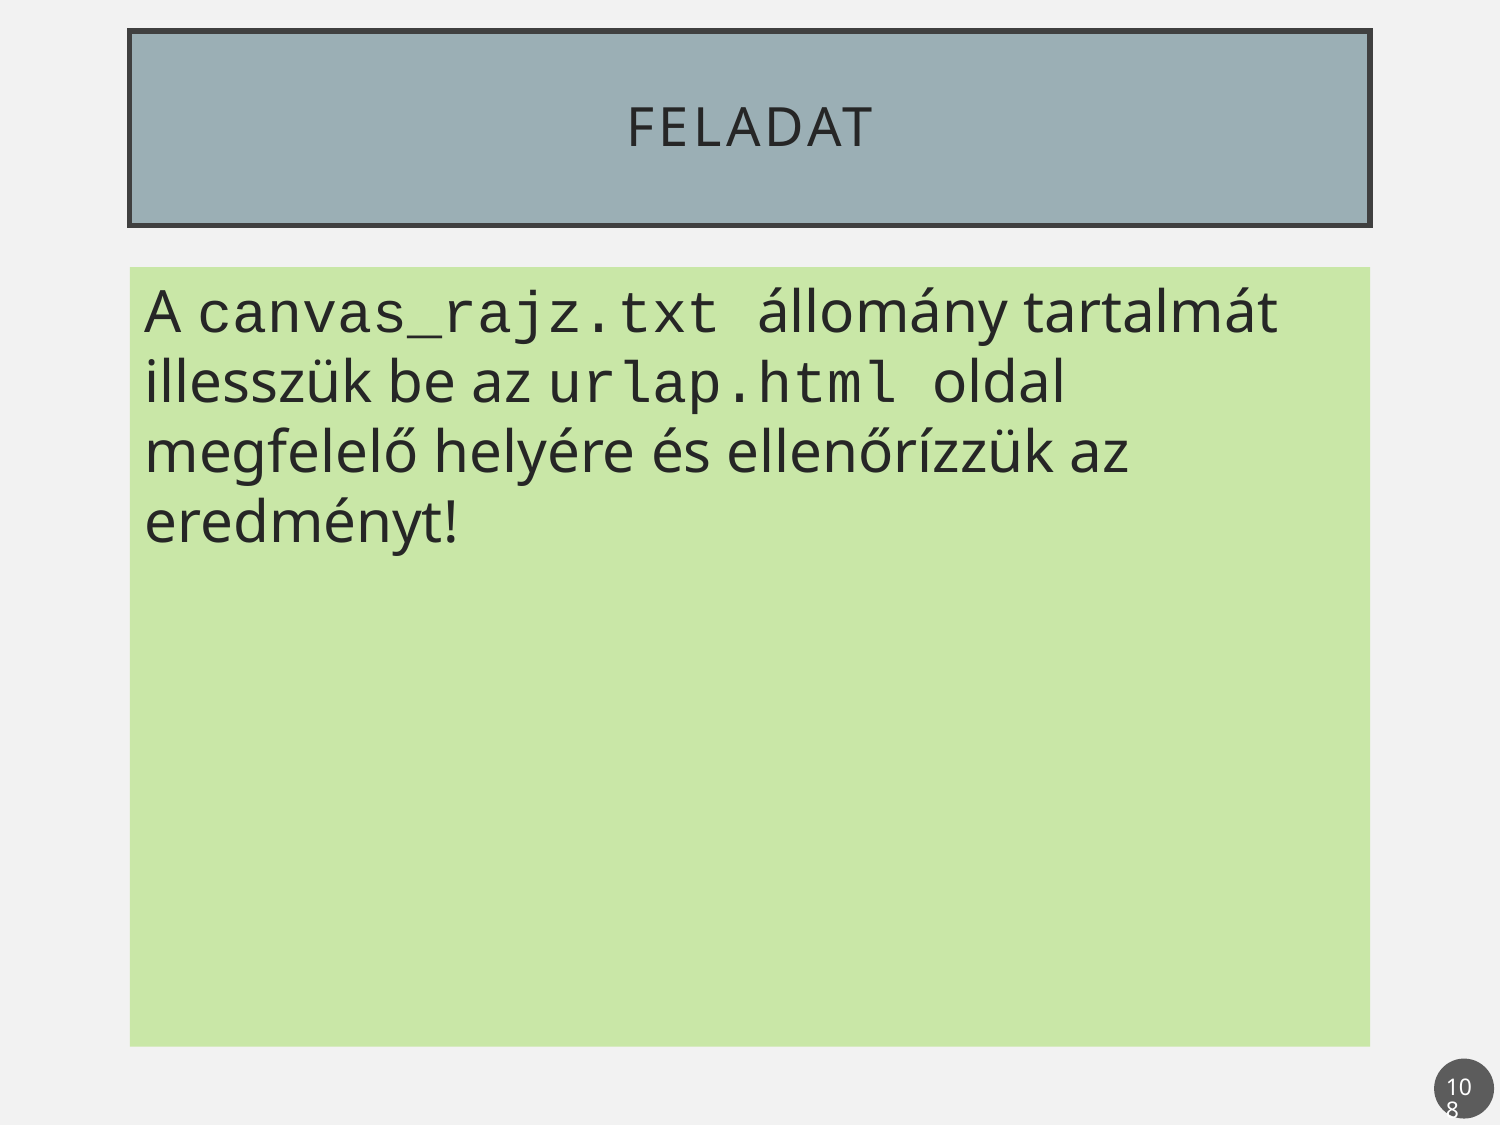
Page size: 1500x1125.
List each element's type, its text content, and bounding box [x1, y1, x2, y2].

list A canvas_rajz.txt állomány tartalmát illesszük be az urlap.html oldal megfelelő helyére és ellenőrízzük az eredményt! [129, 267, 1371, 1047]
slide_number 108 [1434, 1058, 1495, 1119]
title Feladat [127, 28, 1373, 228]
